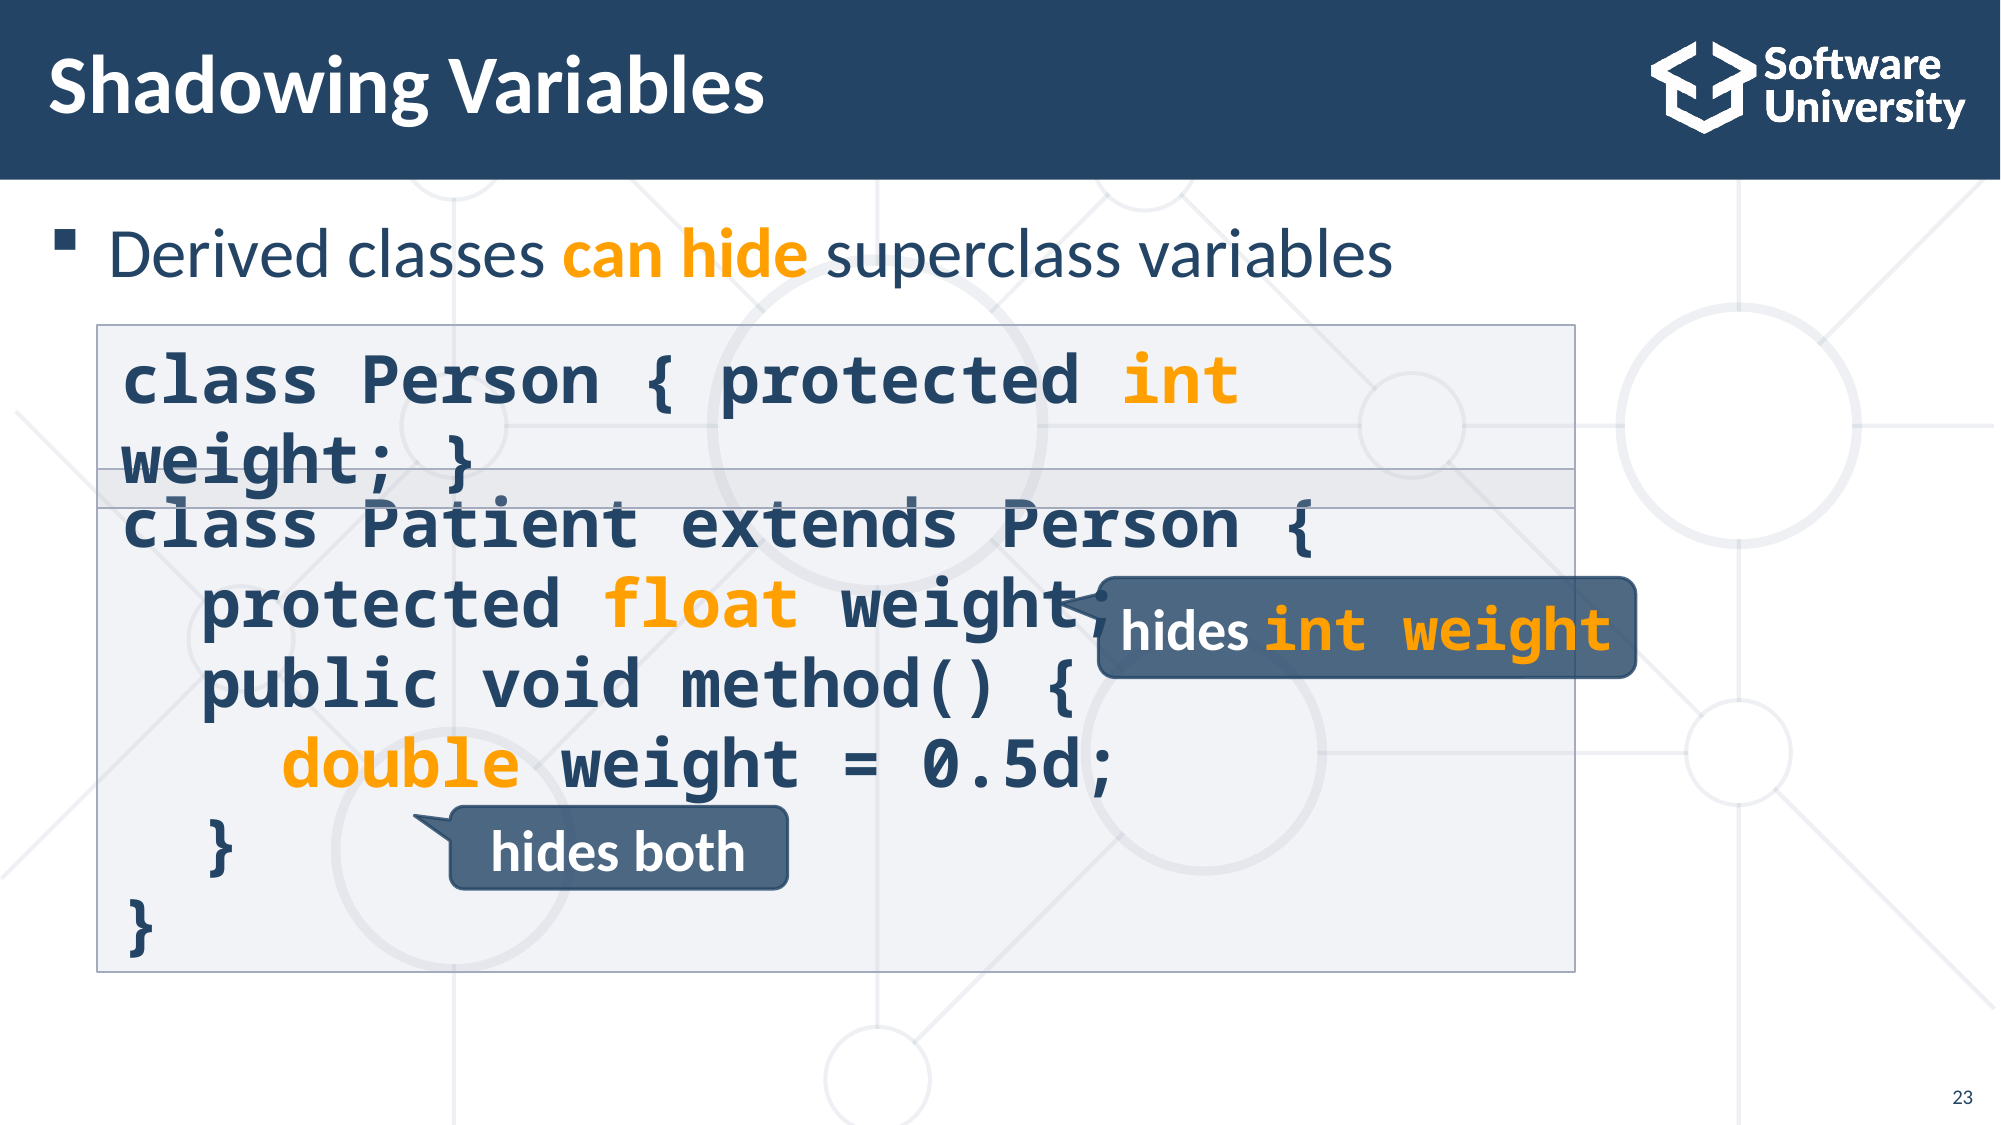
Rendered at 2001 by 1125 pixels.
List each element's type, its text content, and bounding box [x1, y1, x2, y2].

picture [1651, 41, 1966, 134]
text_box hides int weight [1057, 575, 1638, 680]
slide_number 23 [1927, 1067, 1989, 1117]
title Shadowing Variables [31, 16, 1625, 162]
text_box hides both [412, 804, 790, 892]
list Derived classes can hide superclass variables [31, 196, 1970, 1104]
text_box class Patient extends Person { protected float weight; public void method() { double weight = 0.5d; } } [97, 509, 1576, 973]
text_box class Person { protected int weight; } [97, 324, 1576, 509]
